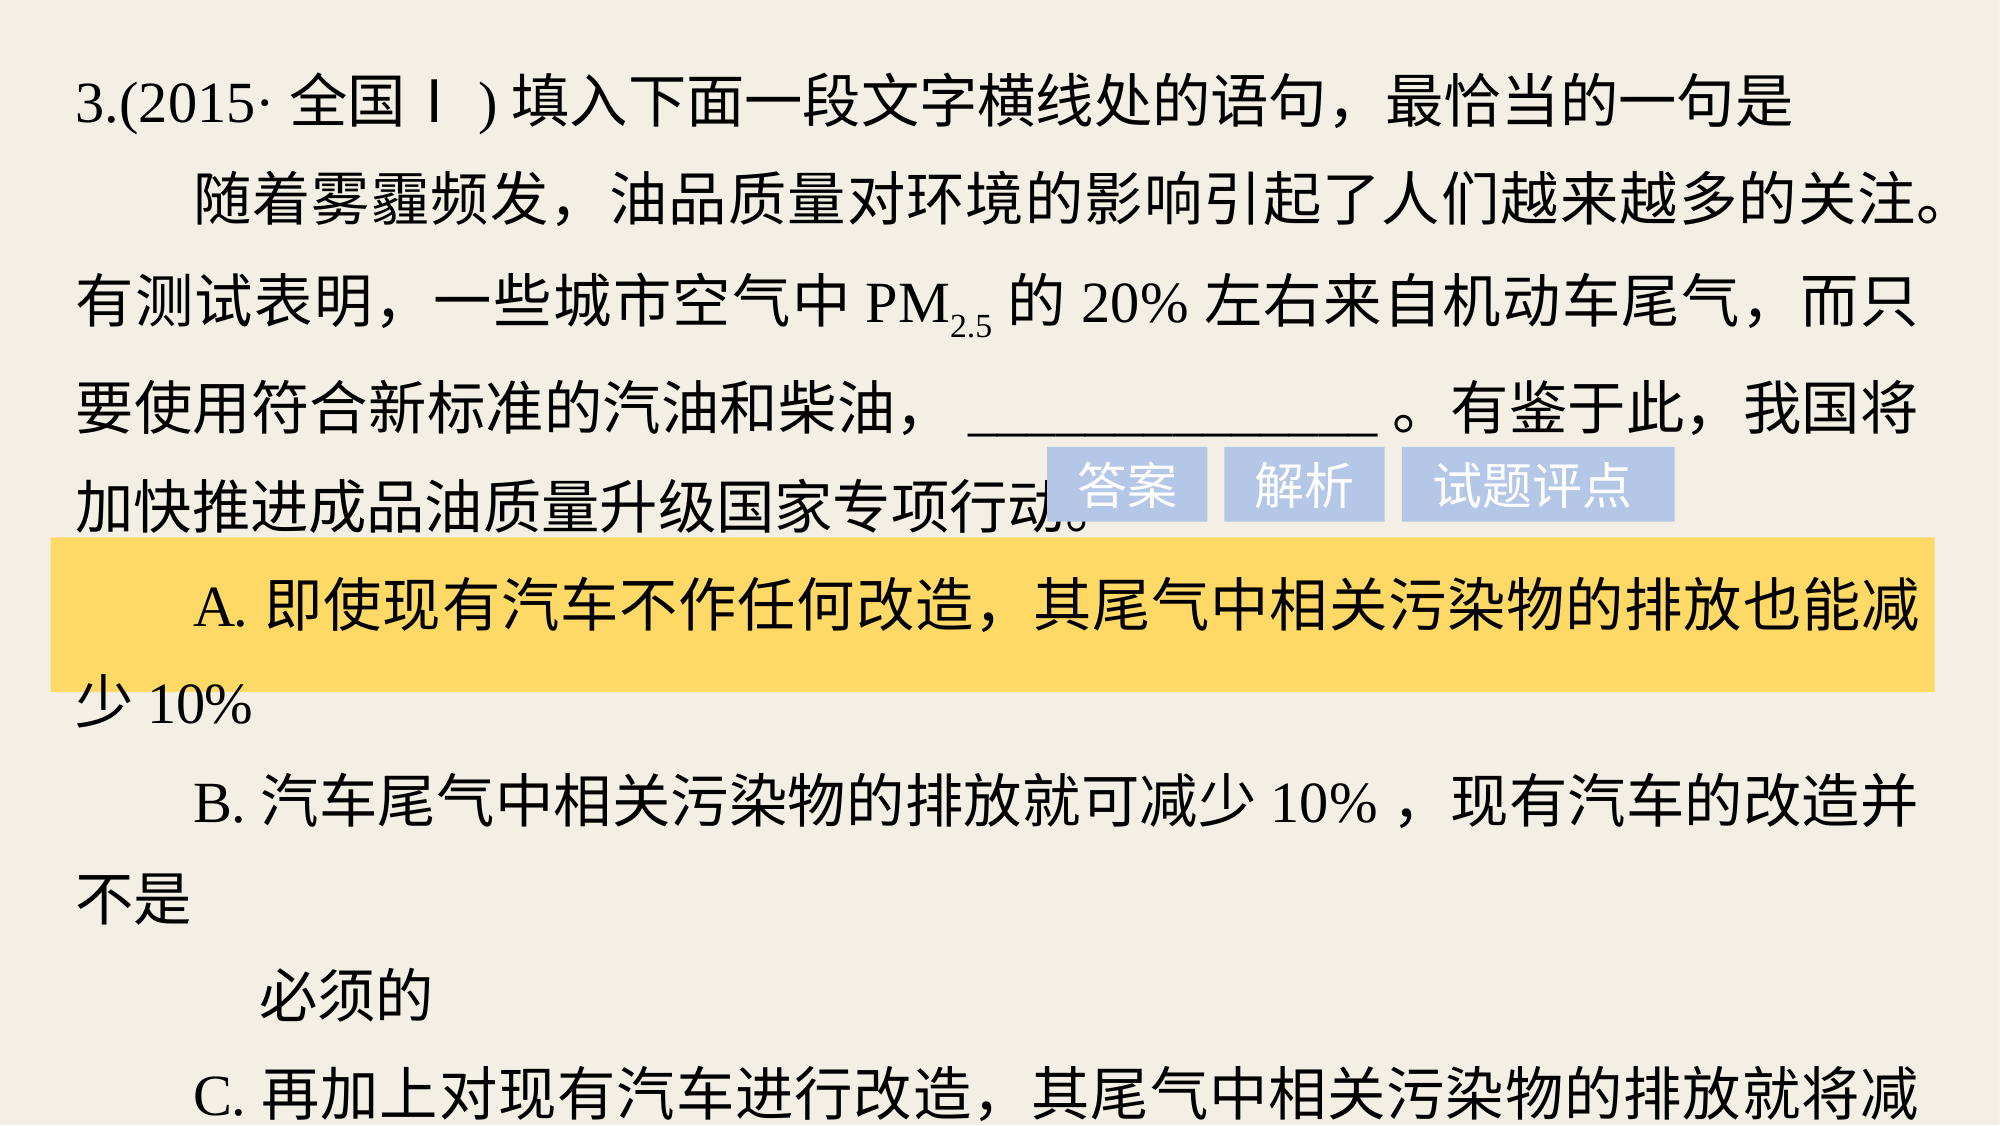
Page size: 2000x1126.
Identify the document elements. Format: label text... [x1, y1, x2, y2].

text_box [50, 537, 55, 693]
text_box 解析 [1224, 446, 1385, 522]
text_box 试题评点 [1401, 446, 1675, 522]
text_box 3.(2015·全国Ⅰ)填入下面一段文字横线处的语句，最恰当的一句是 随着雾霾频发，油品质量对环境的影响引起了人们越来越多的关注。有测试表明，一些城市空气中PM2.5的20%左右来自机动车尾气，而只要使用符合新标准的汽油和柴油，______________。有鉴于此，我国将加快推进成品油质量升级国家专项行动。 A.即使现有汽车不作任何改造，其尾气中相关污染物的排放也能减少10% B.汽车尾气中相关污染物的排放就可减少10%，现有汽车的改造并不是 必须的 C.再加上对现有汽车进行改造，其尾气中相关污染物的排放就将减少 10%以上 D.不管是否改造现有汽车，其尾气中的相关污染物排放都将减少10% [55, 26, 1939, 1126]
text_box 答案 [1047, 446, 1208, 522]
